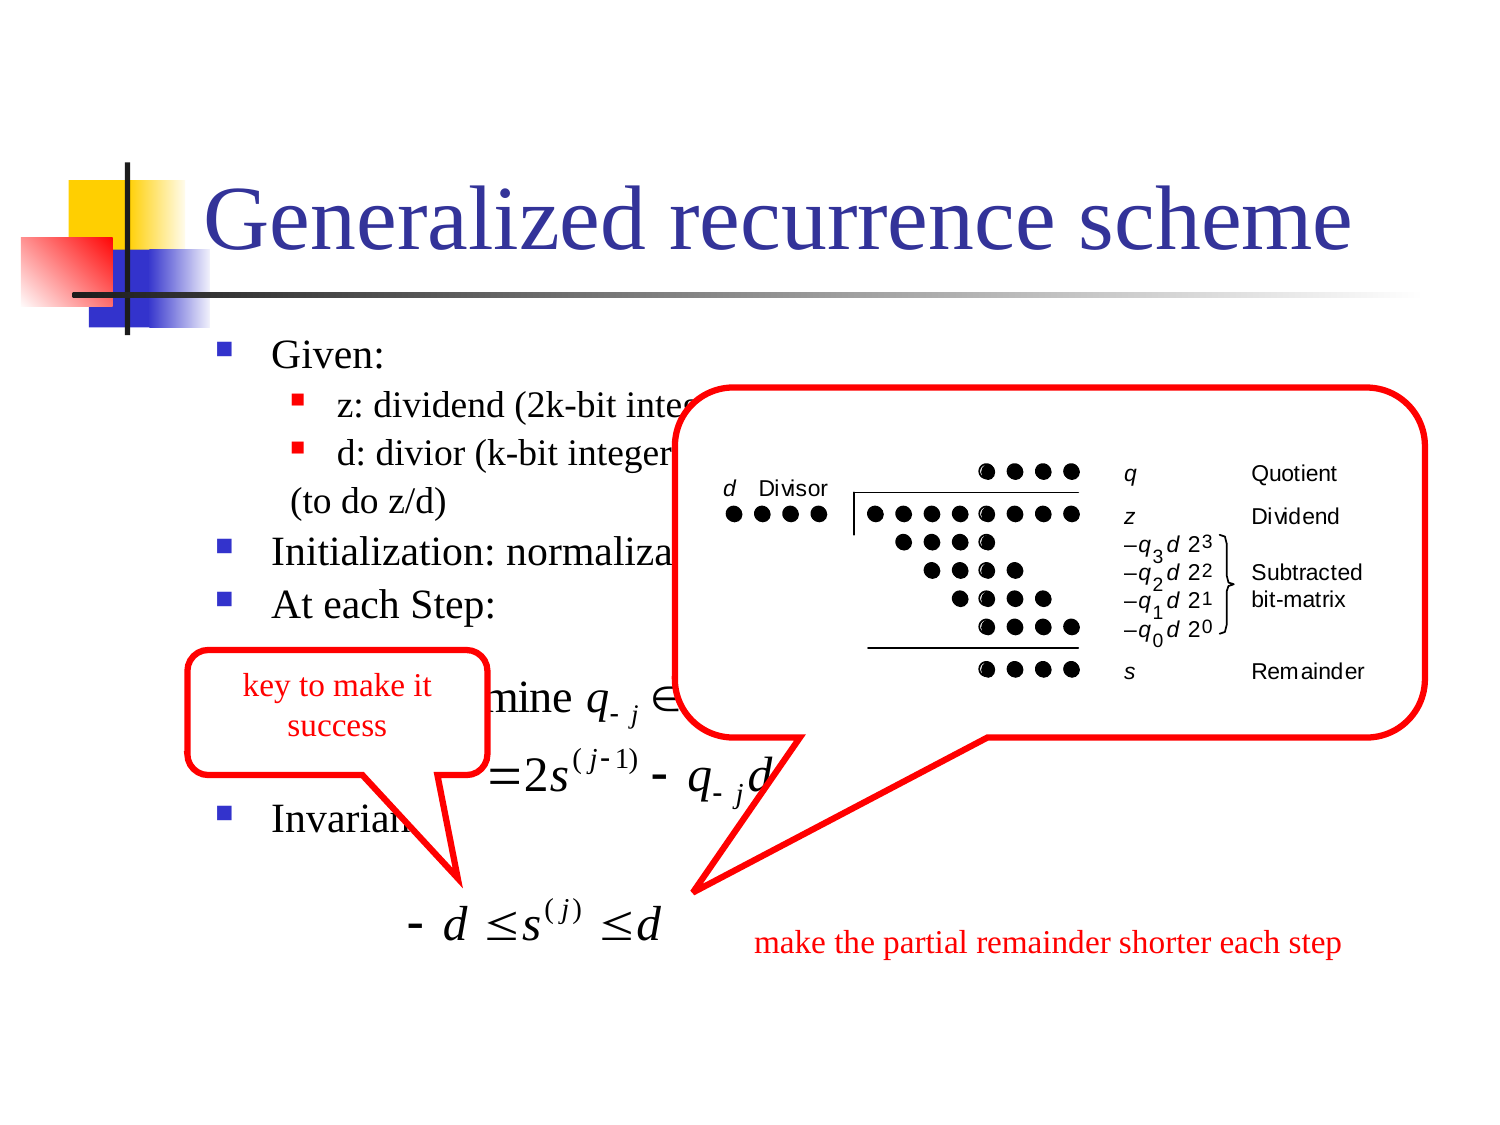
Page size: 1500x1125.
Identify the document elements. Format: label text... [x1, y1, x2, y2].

title Generalized recurrence scheme [188, 35, 1468, 275]
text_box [387, 662, 674, 740]
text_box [399, 737, 788, 820]
text_box key to make it success [403, 820, 458, 879]
list Given: z: dividend (2k-bit integer) d: divior (k-bit integer) (to do z/d) Initialization: normalization such that At each Step: Invariant: [200, 324, 1475, 1007]
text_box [674, 387, 1425, 738]
text_box make the partial remainder shorter each step [739, 912, 1359, 968]
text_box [399, 887, 675, 954]
text_box key to make it success [187, 649, 486, 815]
